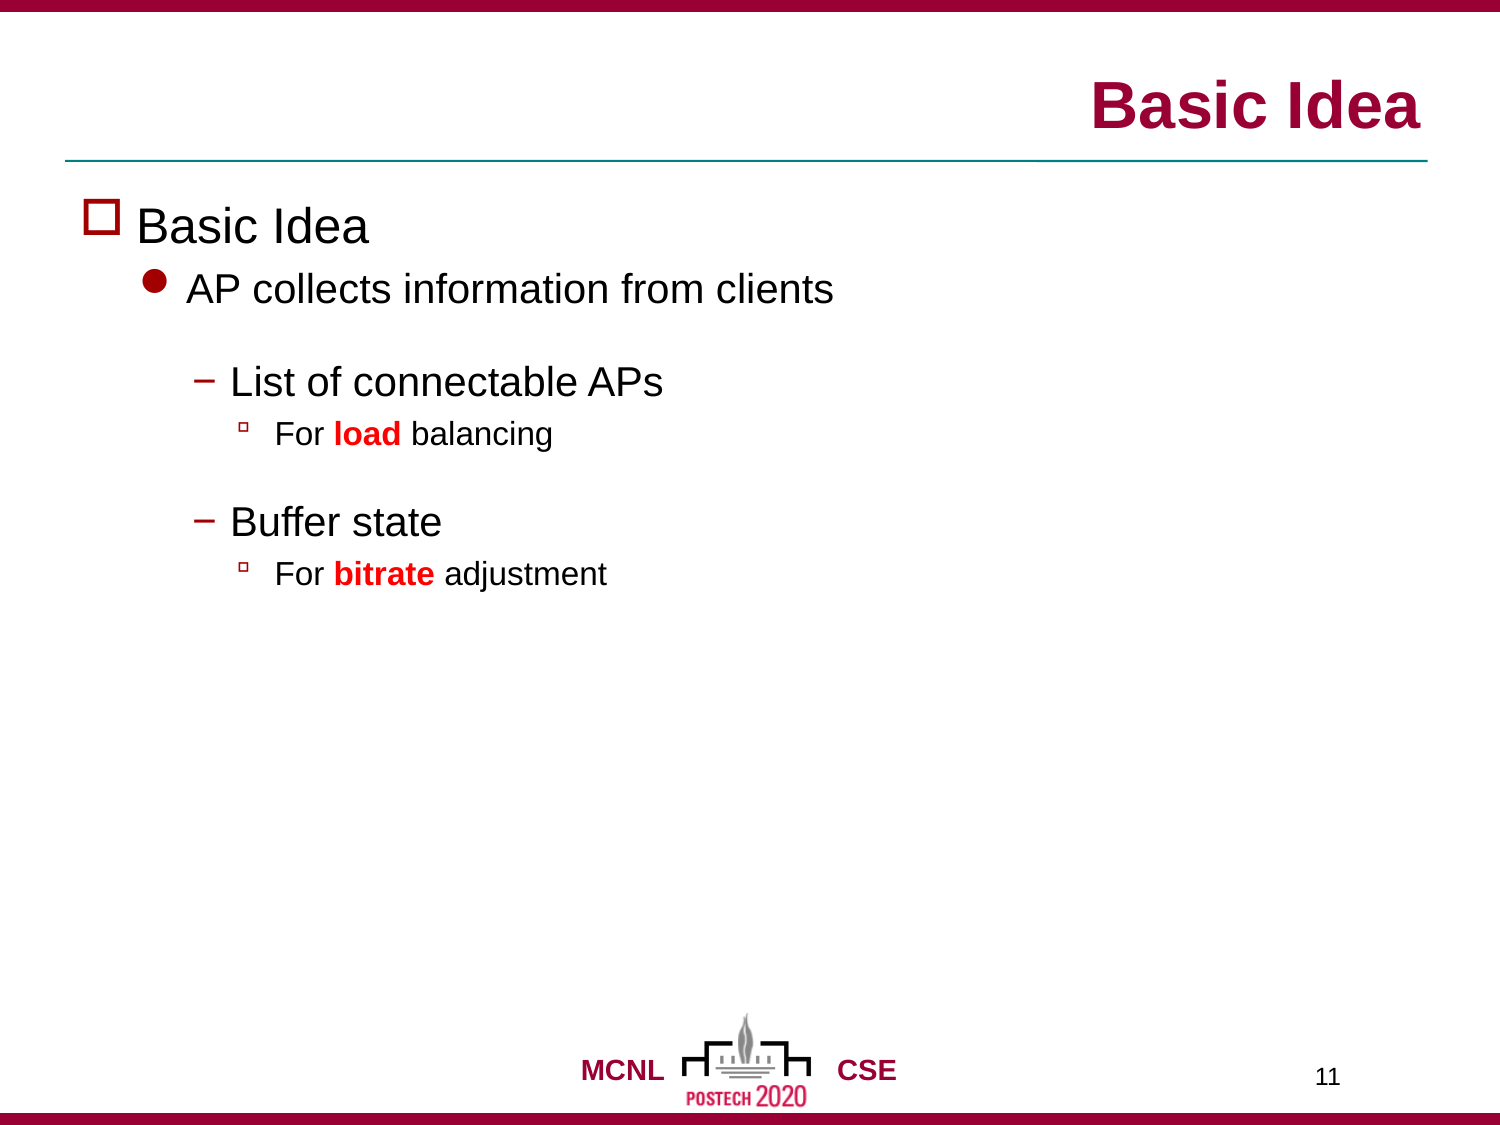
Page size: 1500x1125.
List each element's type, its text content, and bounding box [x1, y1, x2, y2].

slide_number 11 [1299, 1052, 1425, 1113]
text_box Basic Idea AP collects information from clients List of connectable APs For load balancing Buffer state For bitrate adjustment [64, 186, 1436, 599]
picture [672, 1012, 820, 1111]
title Basic Idea [74, 36, 1436, 150]
